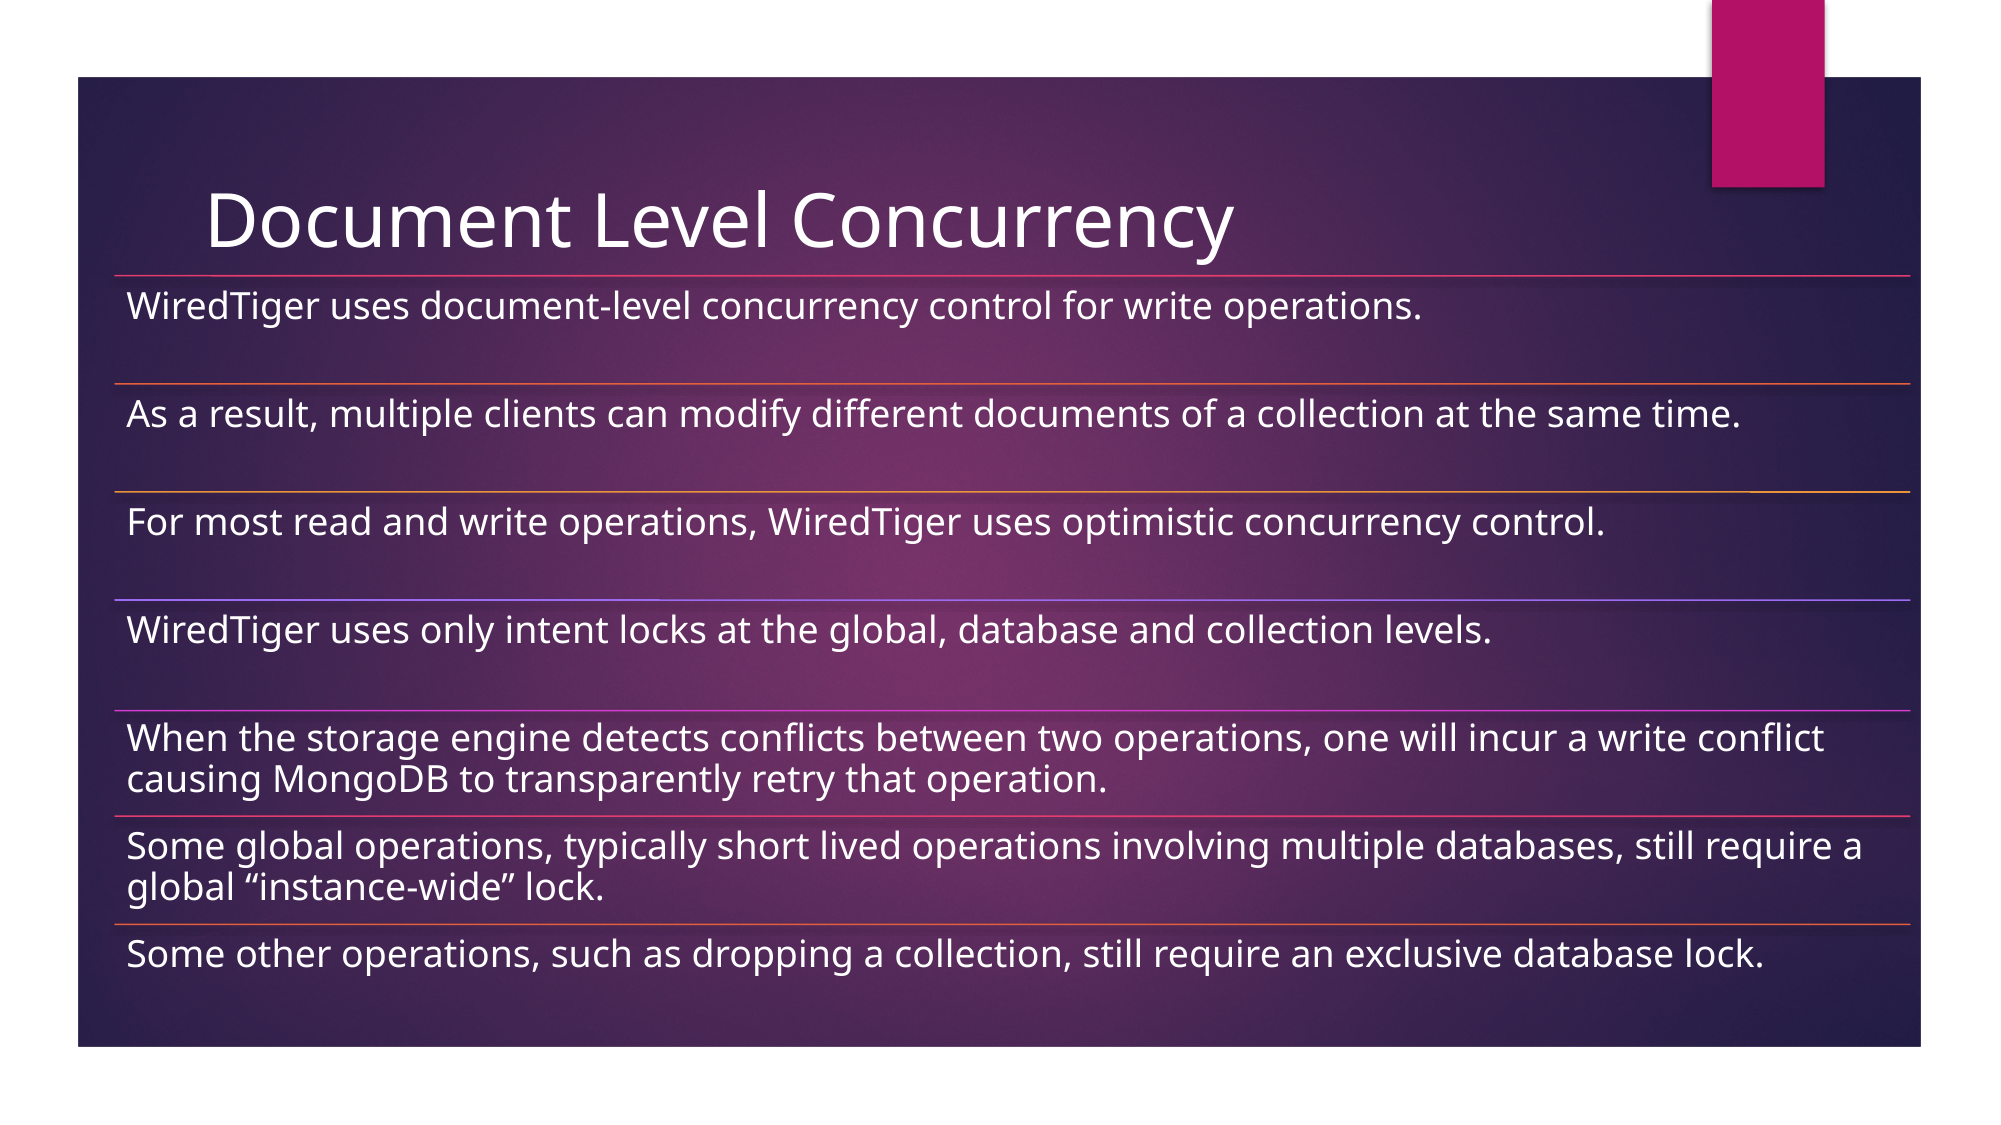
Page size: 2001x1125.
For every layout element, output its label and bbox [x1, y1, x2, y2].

list [114, 275, 1911, 1033]
text_box [0, 0, 2000, 1125]
